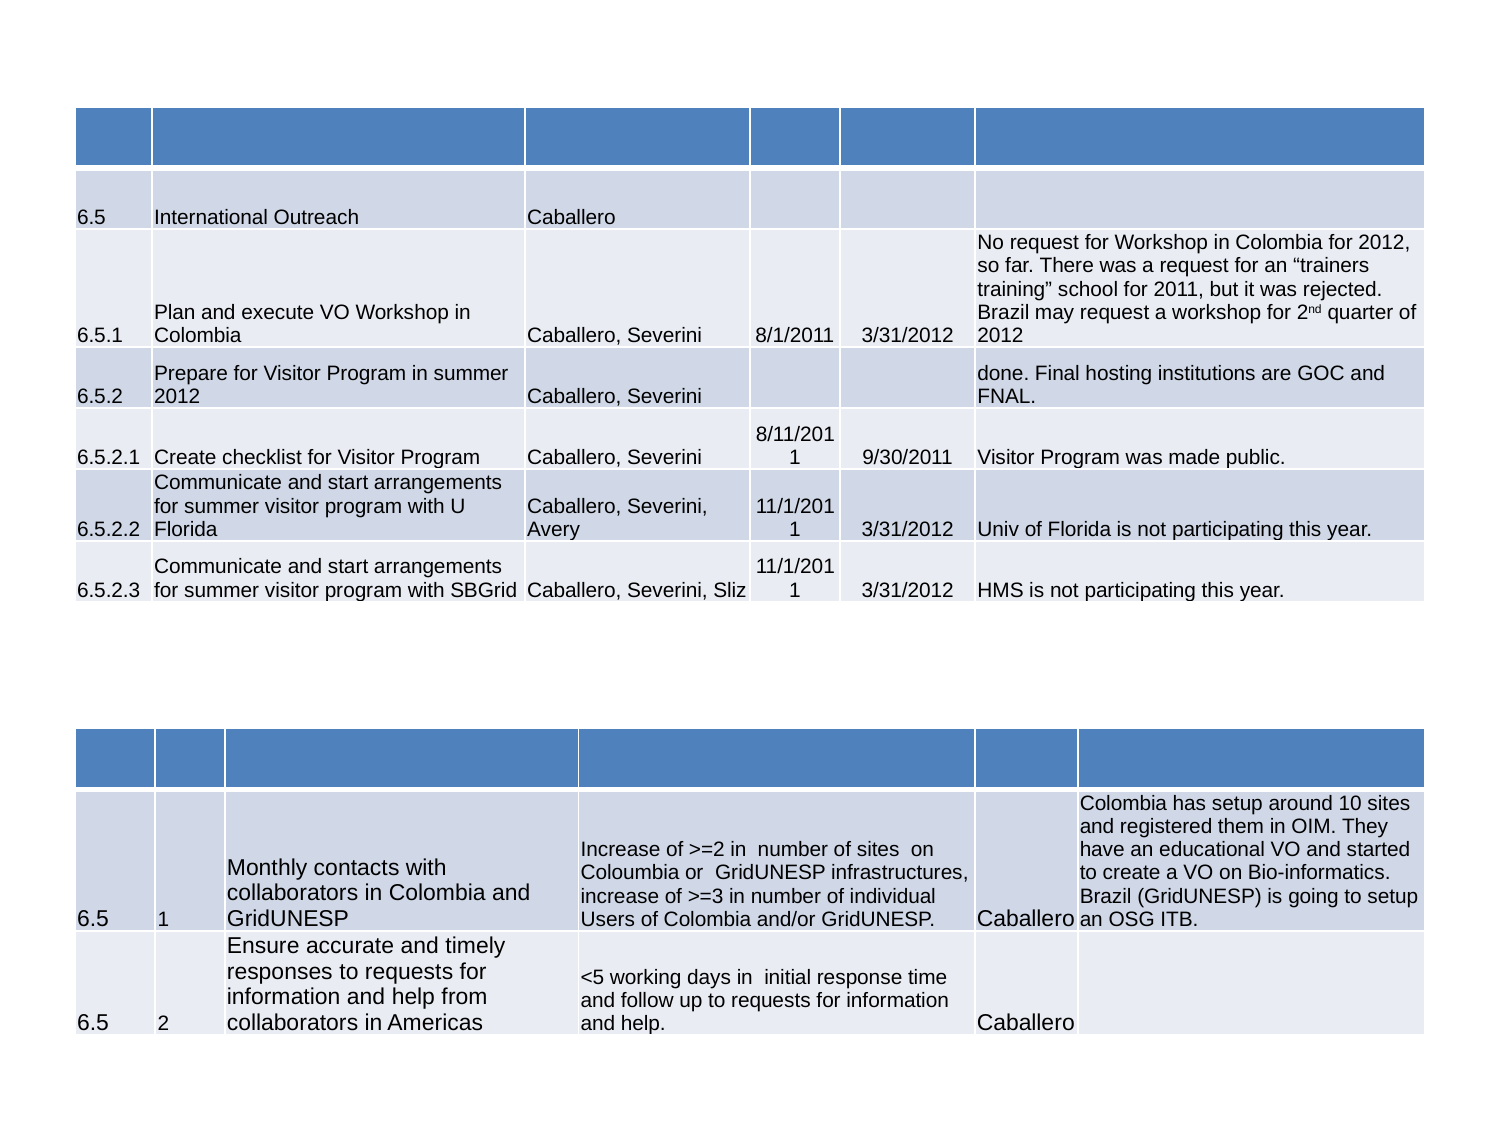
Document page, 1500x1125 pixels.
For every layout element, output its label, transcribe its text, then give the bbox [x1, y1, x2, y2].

table_cell Plan and execute VO Workshop in Colombia [153, 230, 524, 346]
table_cell 6.5 [76, 792, 154, 930]
table_header [153, 108, 524, 165]
table_cell Caballero, Severini, Sliz [526, 542, 749, 601]
table_header [841, 108, 974, 165]
table_cell 3/31/2012 [841, 470, 974, 540]
table_cell Caballero, Severini [526, 409, 749, 468]
table_cell 6.5 [76, 171, 151, 228]
table_cell Univ of Florida is not participating this year. [976, 470, 1424, 540]
table_cell Caballero, Severini [526, 230, 749, 346]
table_cell Colombia has setup around 10 sites and registered them in OIM. They have an educational VO and started to create a VO on Bio-informatics. Brazil (GridUNESP) is going to setup an OSG ITB. [1079, 792, 1424, 930]
table_cell 6.5.1 [76, 230, 151, 346]
table_cell 3/31/2012 [841, 542, 974, 601]
table_cell Communicate and start arrangements for summer visitor program with U Florida [153, 470, 524, 540]
table_cell 1 [156, 792, 224, 930]
table_cell done. Final hosting institutions are GOC and FNAL. [976, 348, 1424, 407]
table_cell [1079, 932, 1424, 1034]
table_cell 3/31/2012 [841, 230, 974, 346]
table_cell Caballero, Severini, Avery [526, 470, 749, 540]
table_cell [841, 348, 974, 407]
table_cell Caballero, Severini [526, 348, 749, 407]
table_cell 9/30/2011 [841, 409, 974, 468]
table_cell [751, 171, 839, 228]
table_cell Caballero [526, 171, 749, 228]
table_cell 6.5.2.3 [76, 542, 151, 601]
table_header [976, 108, 1424, 165]
table_cell [976, 171, 1424, 228]
table_cell 6.5.2.1 [76, 409, 151, 468]
table_cell No request for Workshop in Colombia for 2012, so far. There was a request for an “trainers training” school for 2011, but it was rejected. Brazil may request a workshop for 2nd quarter of 2012 [976, 230, 1424, 346]
table_cell <5 working days in initial response time and follow up to requests for information and help. [579, 932, 974, 1034]
table_cell 8/1/2011 [751, 230, 839, 346]
table_header [76, 108, 151, 165]
table_header [526, 108, 749, 165]
table_cell Communicate and start arrangements for summer visitor program with SBGrid [153, 542, 524, 601]
table_cell 8/11/2011 [751, 409, 839, 468]
table_cell Prepare for Visitor Program in summer 2012 [153, 348, 524, 407]
table_header [226, 729, 578, 787]
table_cell Monthly contacts with collaborators in Colombia and GridUNESP [226, 792, 578, 930]
table_cell 6.5.2.2 [76, 470, 151, 540]
table_cell Caballero [976, 792, 1077, 930]
table_header [751, 108, 839, 165]
table_cell 6.5.2 [76, 348, 151, 407]
table_cell International Outreach [153, 171, 524, 228]
table_cell 6.5 [76, 932, 154, 1034]
table_cell Create checklist for Visitor Program [153, 409, 524, 468]
table_cell Visitor Program was made public. [976, 409, 1424, 468]
table_cell [751, 348, 839, 407]
table_header [1079, 729, 1424, 787]
table_cell [841, 171, 974, 228]
table_cell 11/1/2011 [751, 470, 839, 540]
table_header [76, 729, 154, 787]
table_cell 2 [156, 932, 224, 1034]
table_cell 11/1/2011 [751, 542, 839, 601]
table_header [156, 729, 224, 787]
table_header [976, 729, 1077, 787]
table_header [579, 729, 974, 787]
table_cell Caballero [976, 932, 1077, 1034]
table_cell Ensure accurate and timely responses to requests for information and help from collaborators in Americas [226, 932, 578, 1034]
table_cell Increase of >=2 in number of sites on Coloumbia or GridUNESP infrastructures, increase of >=3 in number of individual Users of Colombia and/or GridUNESP. [579, 792, 974, 930]
table_cell HMS is not participating this year. [976, 542, 1424, 601]
